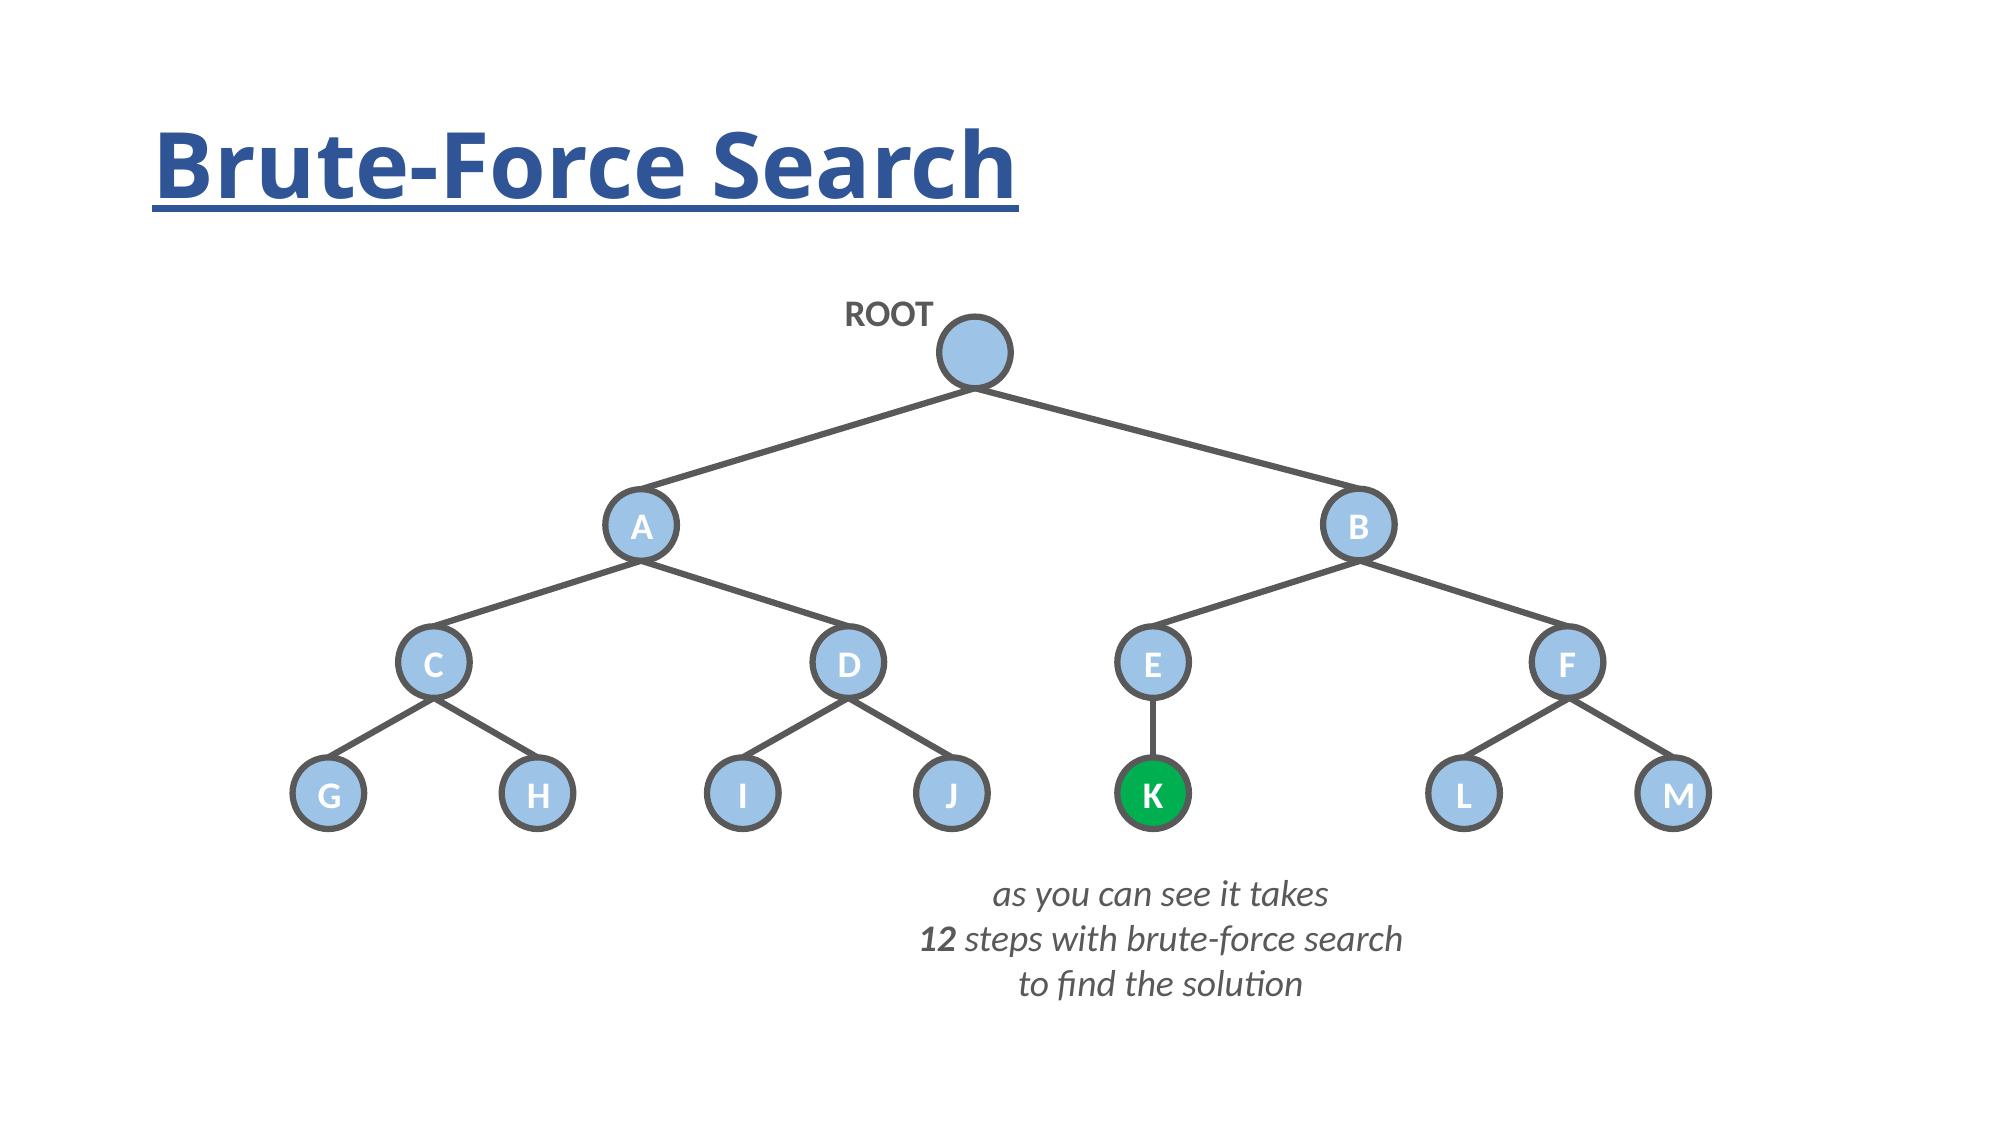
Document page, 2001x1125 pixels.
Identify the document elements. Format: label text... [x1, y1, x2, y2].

text_box [938, 315, 1012, 388]
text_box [1360, 560, 1568, 627]
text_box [433, 560, 641, 627]
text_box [1569, 697, 1674, 758]
text_box A [604, 488, 678, 560]
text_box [974, 388, 1359, 489]
text_box G [291, 756, 366, 831]
text_box E [1116, 625, 1190, 699]
text_box F [1530, 625, 1605, 697]
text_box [1464, 697, 1569, 758]
text_box M [1636, 756, 1711, 831]
text_box B [1322, 487, 1396, 560]
text_box J [915, 756, 989, 831]
text_box K [1116, 756, 1190, 831]
text_box ROOT [829, 281, 949, 341]
text_box C [397, 625, 471, 697]
text_box I [705, 756, 780, 831]
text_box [433, 697, 538, 758]
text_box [742, 697, 848, 758]
text_box D [811, 625, 886, 697]
text_box L [1427, 756, 1501, 831]
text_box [848, 697, 952, 758]
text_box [641, 388, 975, 490]
title Brute-Force Search [137, 59, 1863, 278]
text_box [1153, 560, 1360, 627]
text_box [328, 697, 433, 758]
text_box as you can see it takes 12 steps with brute-force search to find the solution [903, 861, 1419, 1012]
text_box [641, 560, 849, 627]
text_box H [500, 756, 575, 831]
